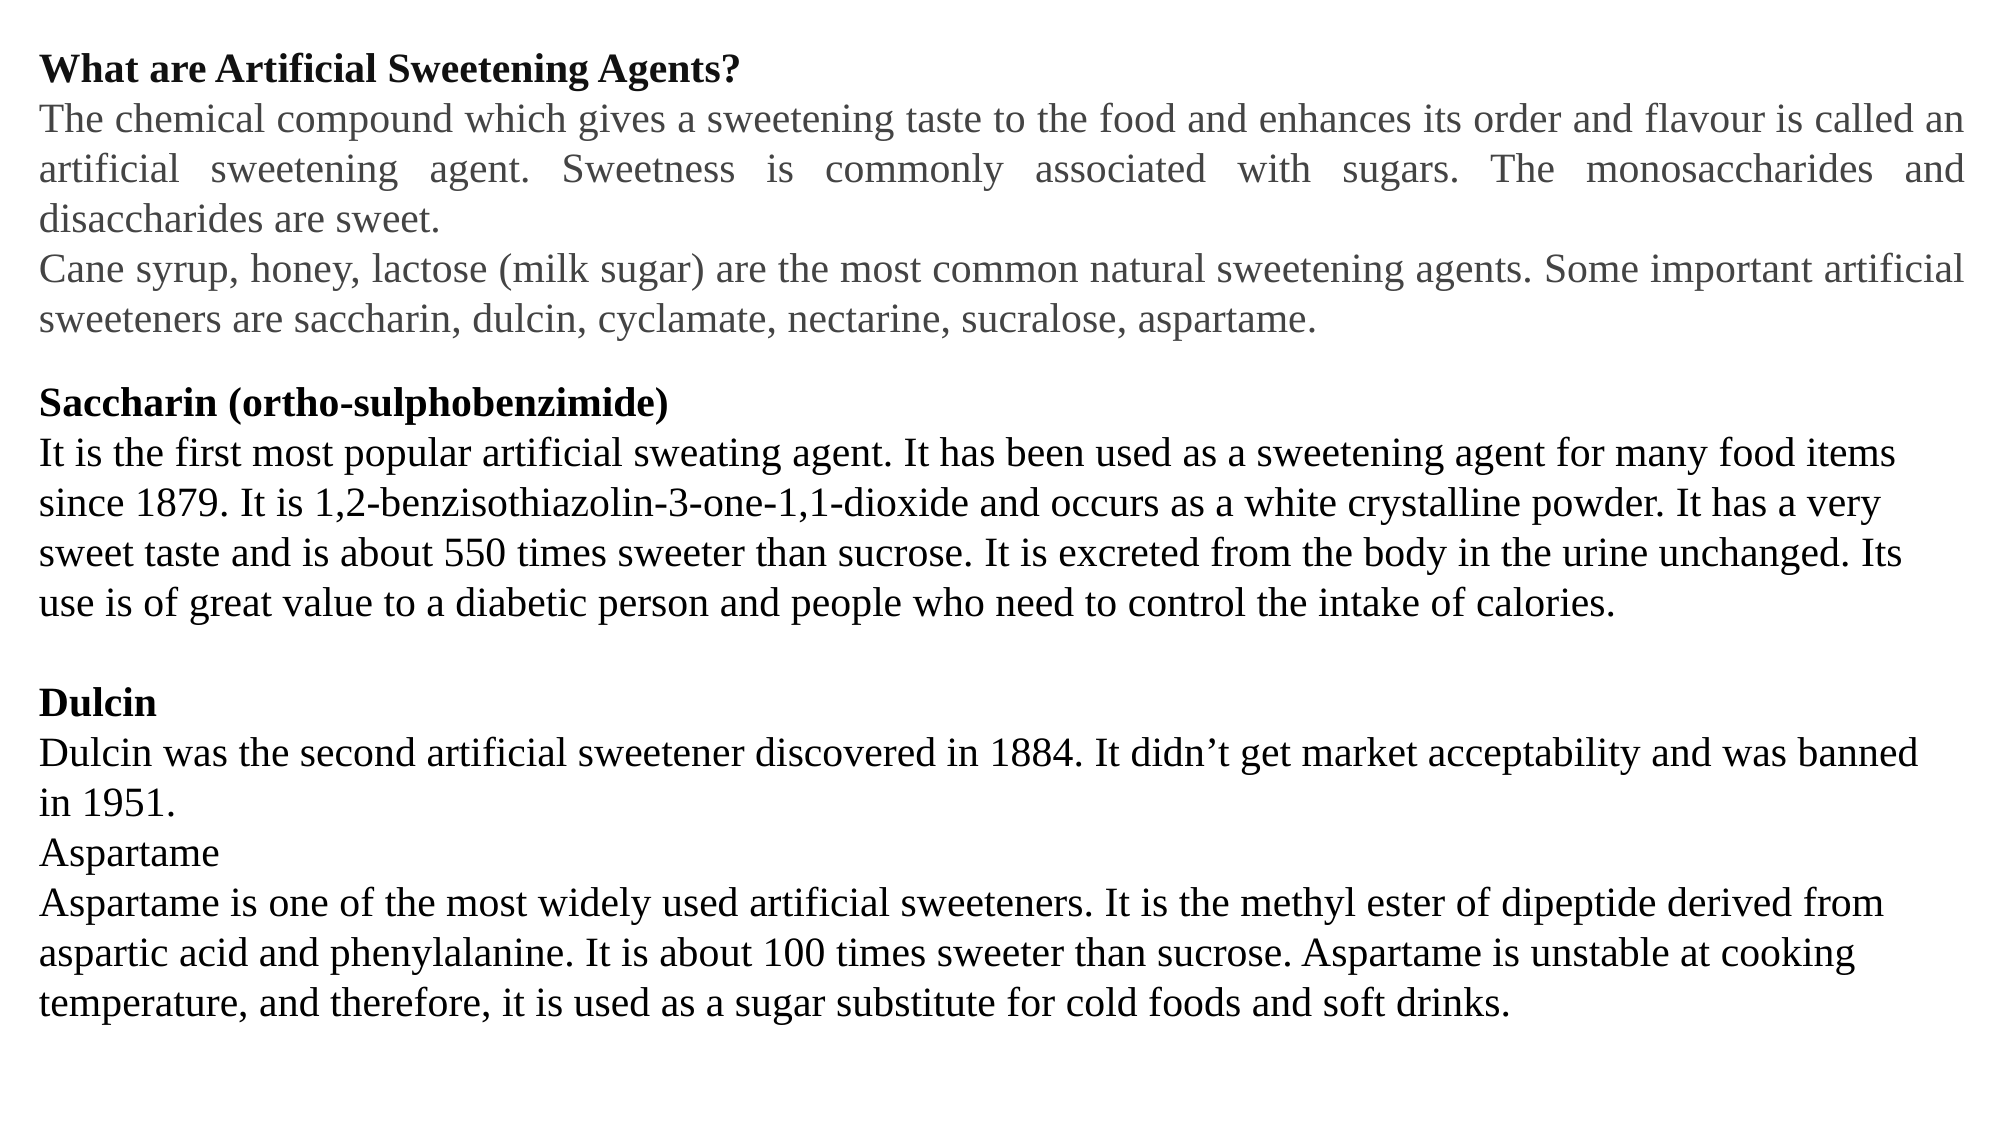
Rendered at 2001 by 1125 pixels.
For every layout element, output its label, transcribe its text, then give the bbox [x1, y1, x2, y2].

text_box Saccharin (ortho-sulphobenzimide) It is the first most popular artificial sweating agent. It has been used as a sweetening agent for many food items since 1879. It is 1,2-benzisothiazolin-3-one-1,1-dioxide and occurs as a white crystalline powder. It has a very sweet taste and is about 550 times sweeter than sucrose. It is excreted from the body in the urine unchanged. Its use is of great value to a diabetic person and people who need to control the intake of calories. Dulcin Dulcin was the second artificial sweetener discovered in 1884. It didn’t get market acceptability and was banned in 1951. Aspartame Aspartame is one of the most widely used artificial sweeteners. It is the methyl ester of dipeptide derived from aspartic acid and phenylalanine. It is about 100 times sweeter than sucrose. Aspartame is unstable at cooking temperature, and therefore, it is used as a sugar substitute for cold foods and soft drinks. [24, 367, 1958, 1078]
text_box What are Artificial Sweetening Agents? The chemical compound which gives a sweetening taste to the food and enhances its order and flavour is called an artificial sweetening agent. Sweetness is commonly associated with sugars. The monosaccharides and disaccharides are sweet. Cane syrup, honey, lactose (milk sugar) are the most common natural sweetening agents. Some important artificial sweeteners are saccharin, dulcin, cyclamate, nectarine, sucralose, aspartame. [24, 33, 1982, 349]
